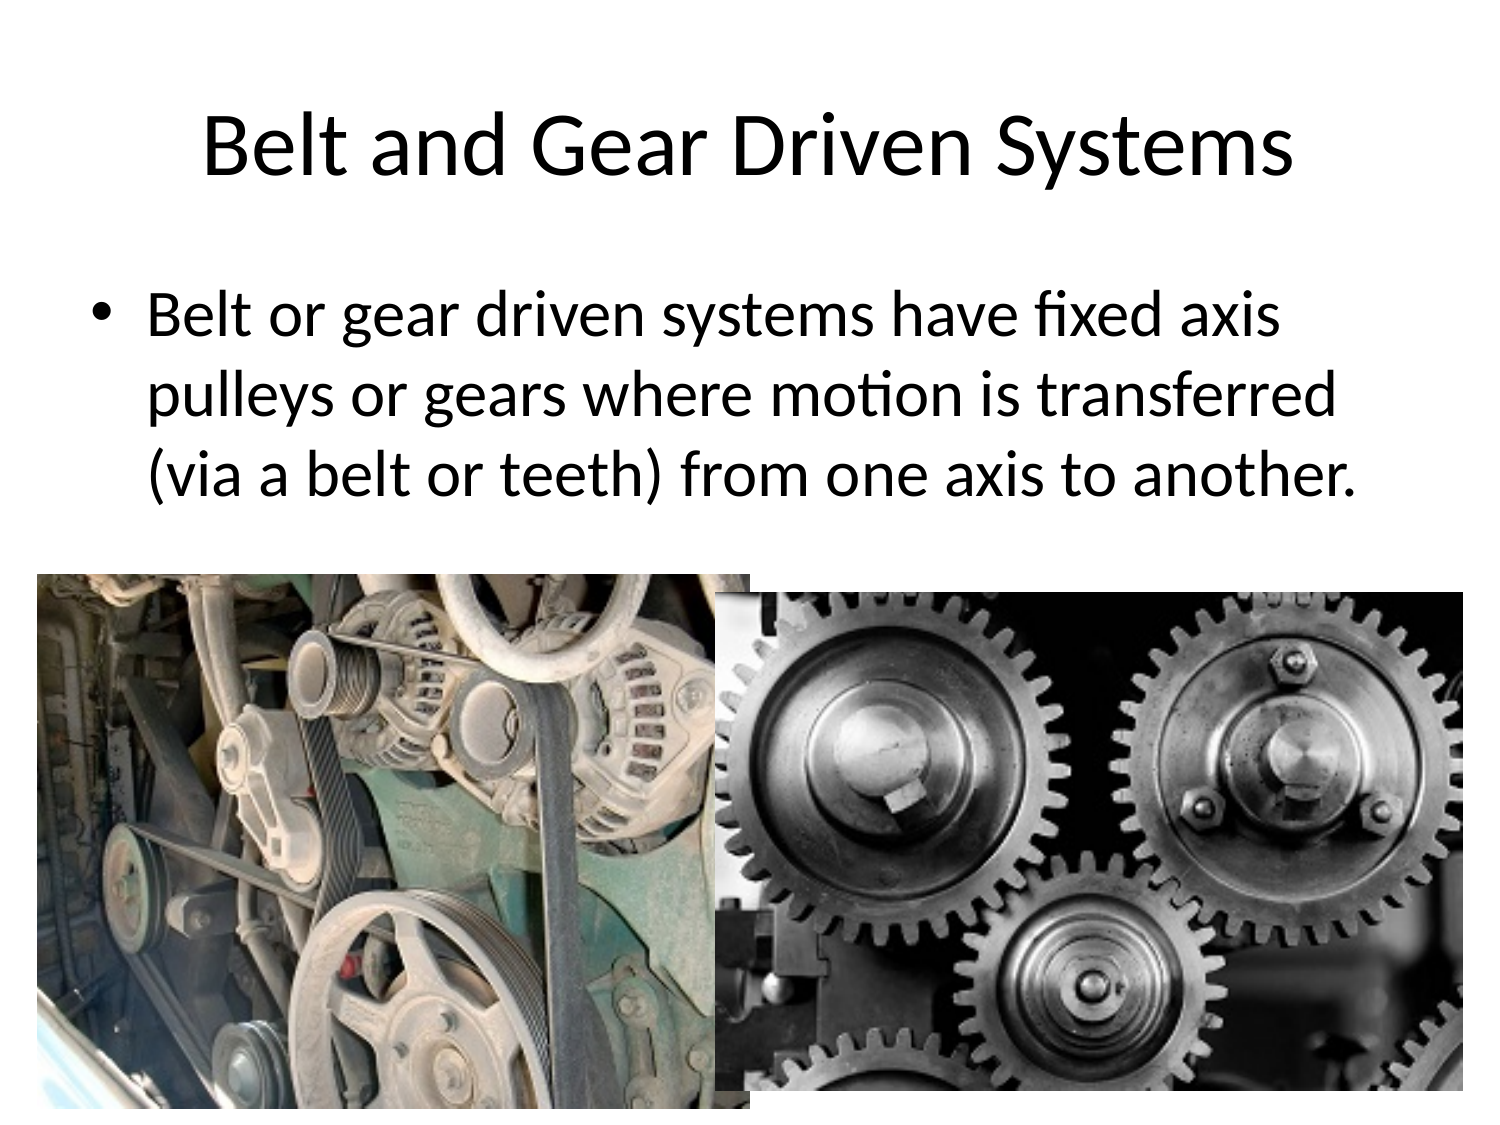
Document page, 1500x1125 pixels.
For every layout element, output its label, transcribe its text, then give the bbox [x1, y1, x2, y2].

title Belt and Gear Driven Systems [75, 45, 1425, 233]
list Belt or gear driven systems have fixed axis pulleys or gears where motion is transferred (via a belt or teeth) from one axis to another. [75, 262, 1425, 563]
picture [37, 573, 1463, 1109]
